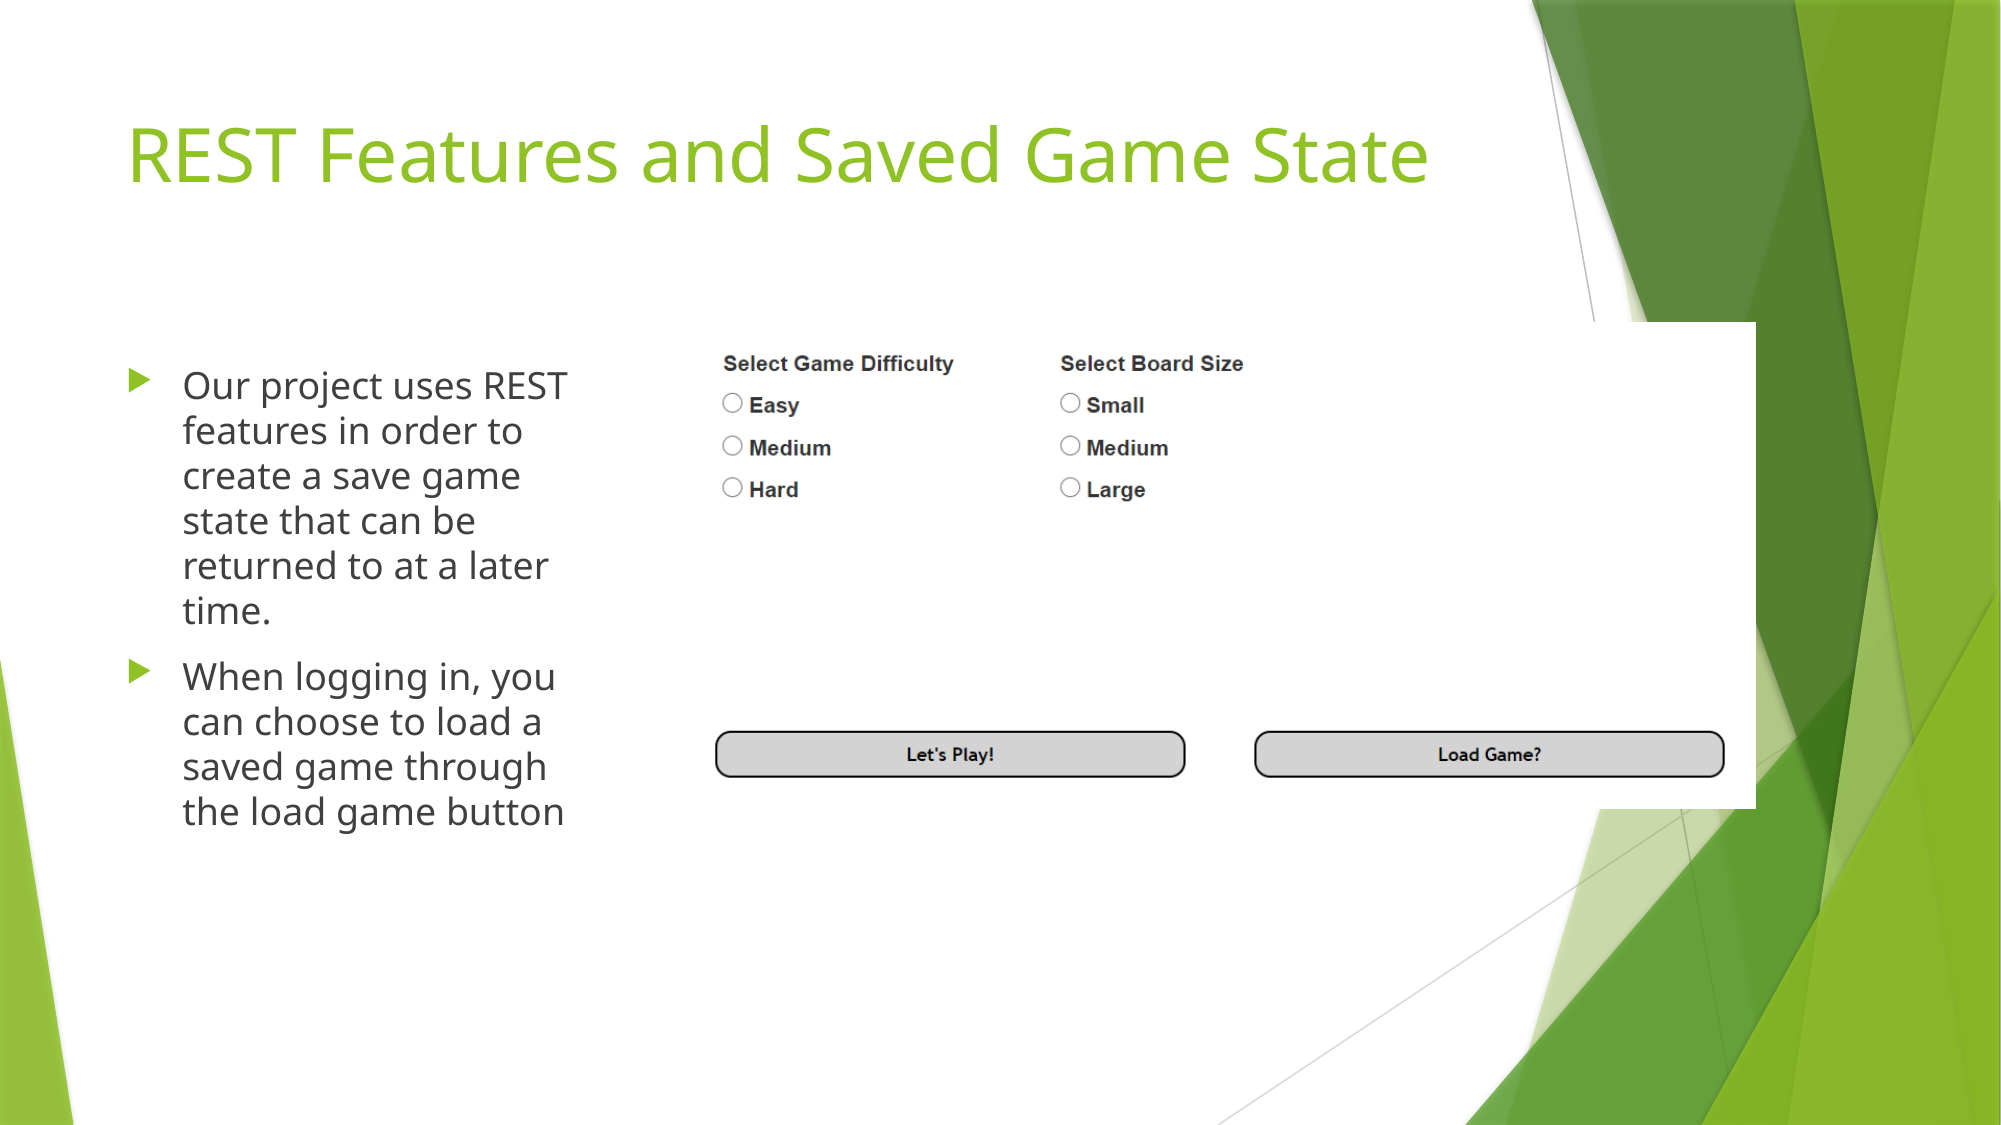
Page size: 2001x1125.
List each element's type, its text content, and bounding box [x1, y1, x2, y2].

picture [683, 321, 1756, 809]
list Our project uses REST features in order to create a save game state that can be returned to at a later time. When logging in, you can choose to load a saved game through the load game button [111, 354, 609, 992]
title REST Features and Saved Game State [111, 99, 1522, 317]
